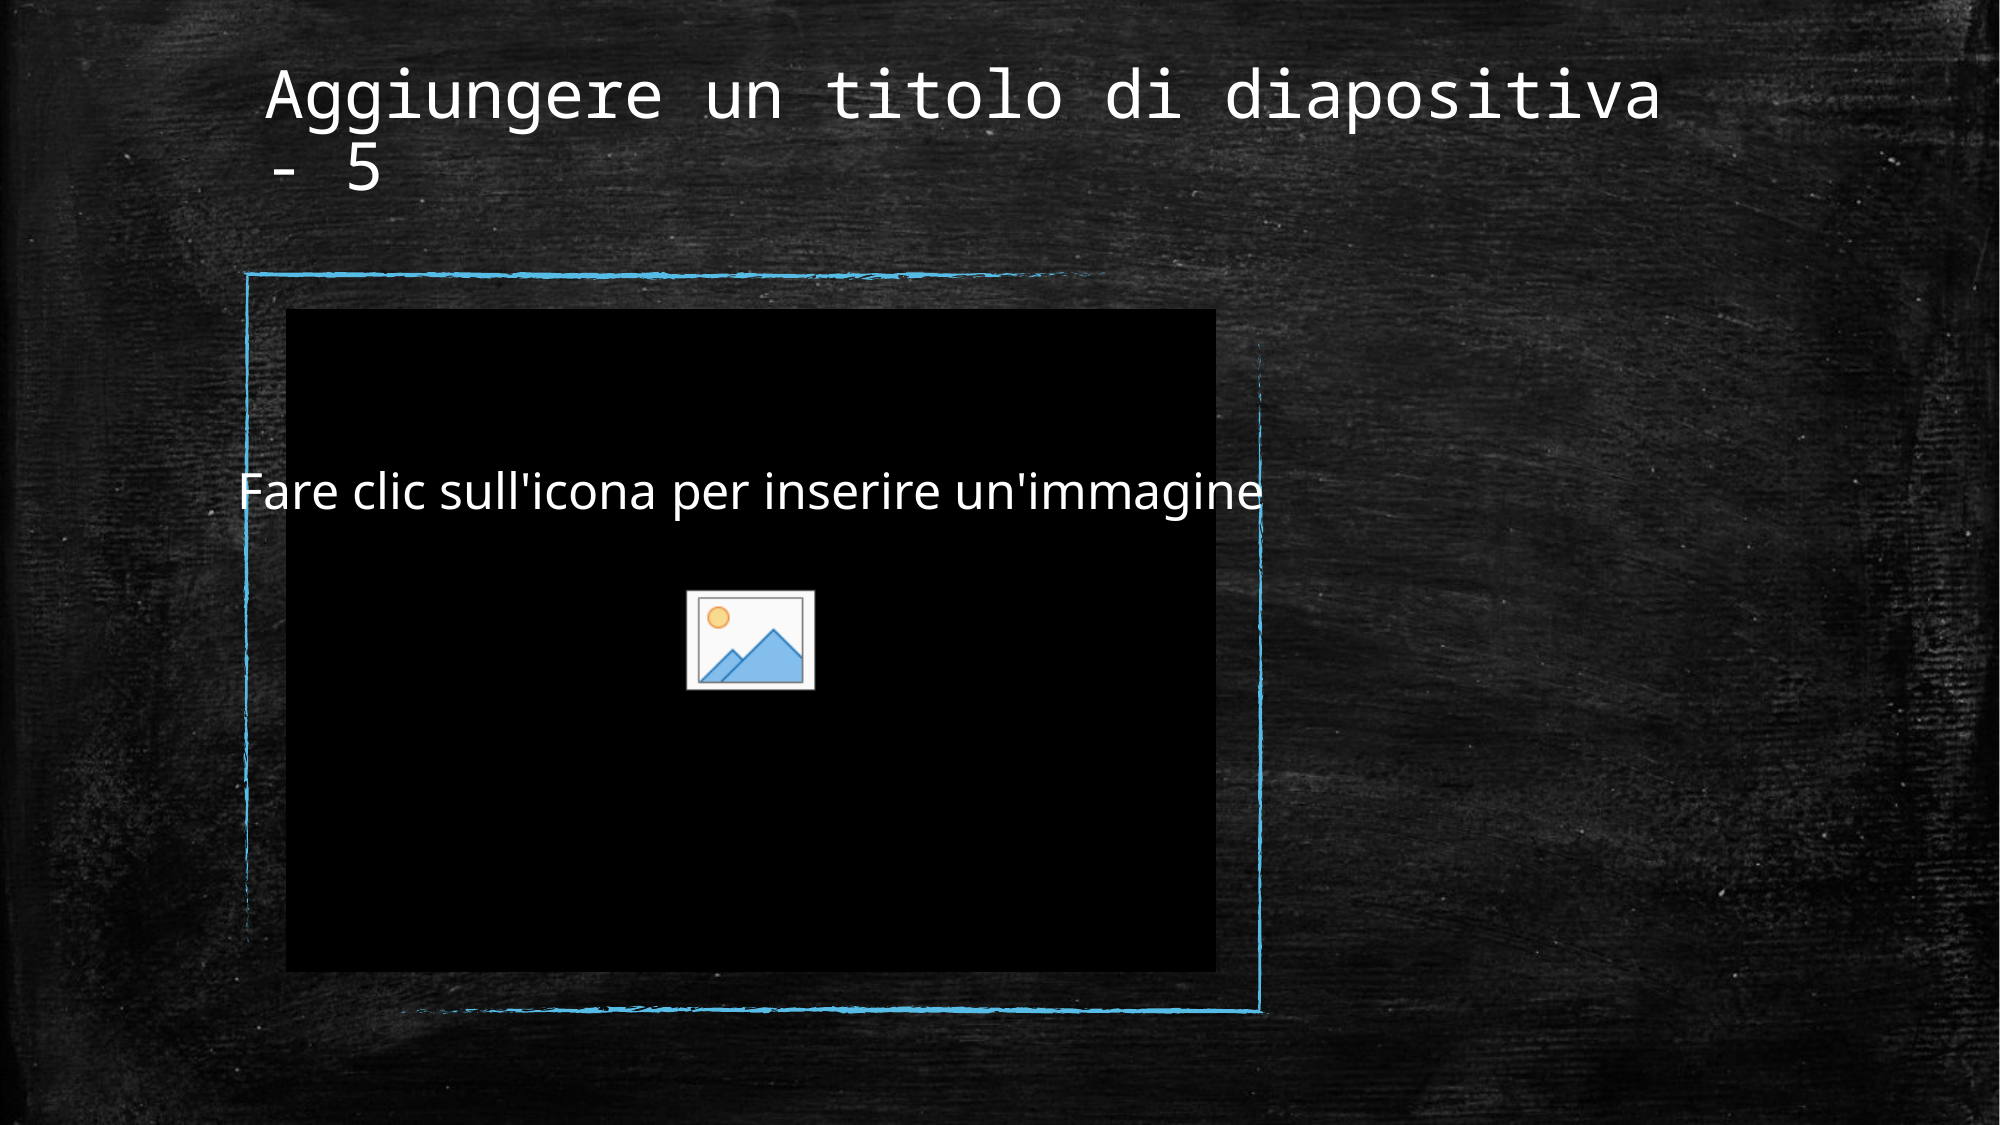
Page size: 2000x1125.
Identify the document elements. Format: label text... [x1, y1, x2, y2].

title Aggiungere un titolo di diapositiva - 5 [249, 45, 1750, 213]
picture [286, 309, 1217, 973]
